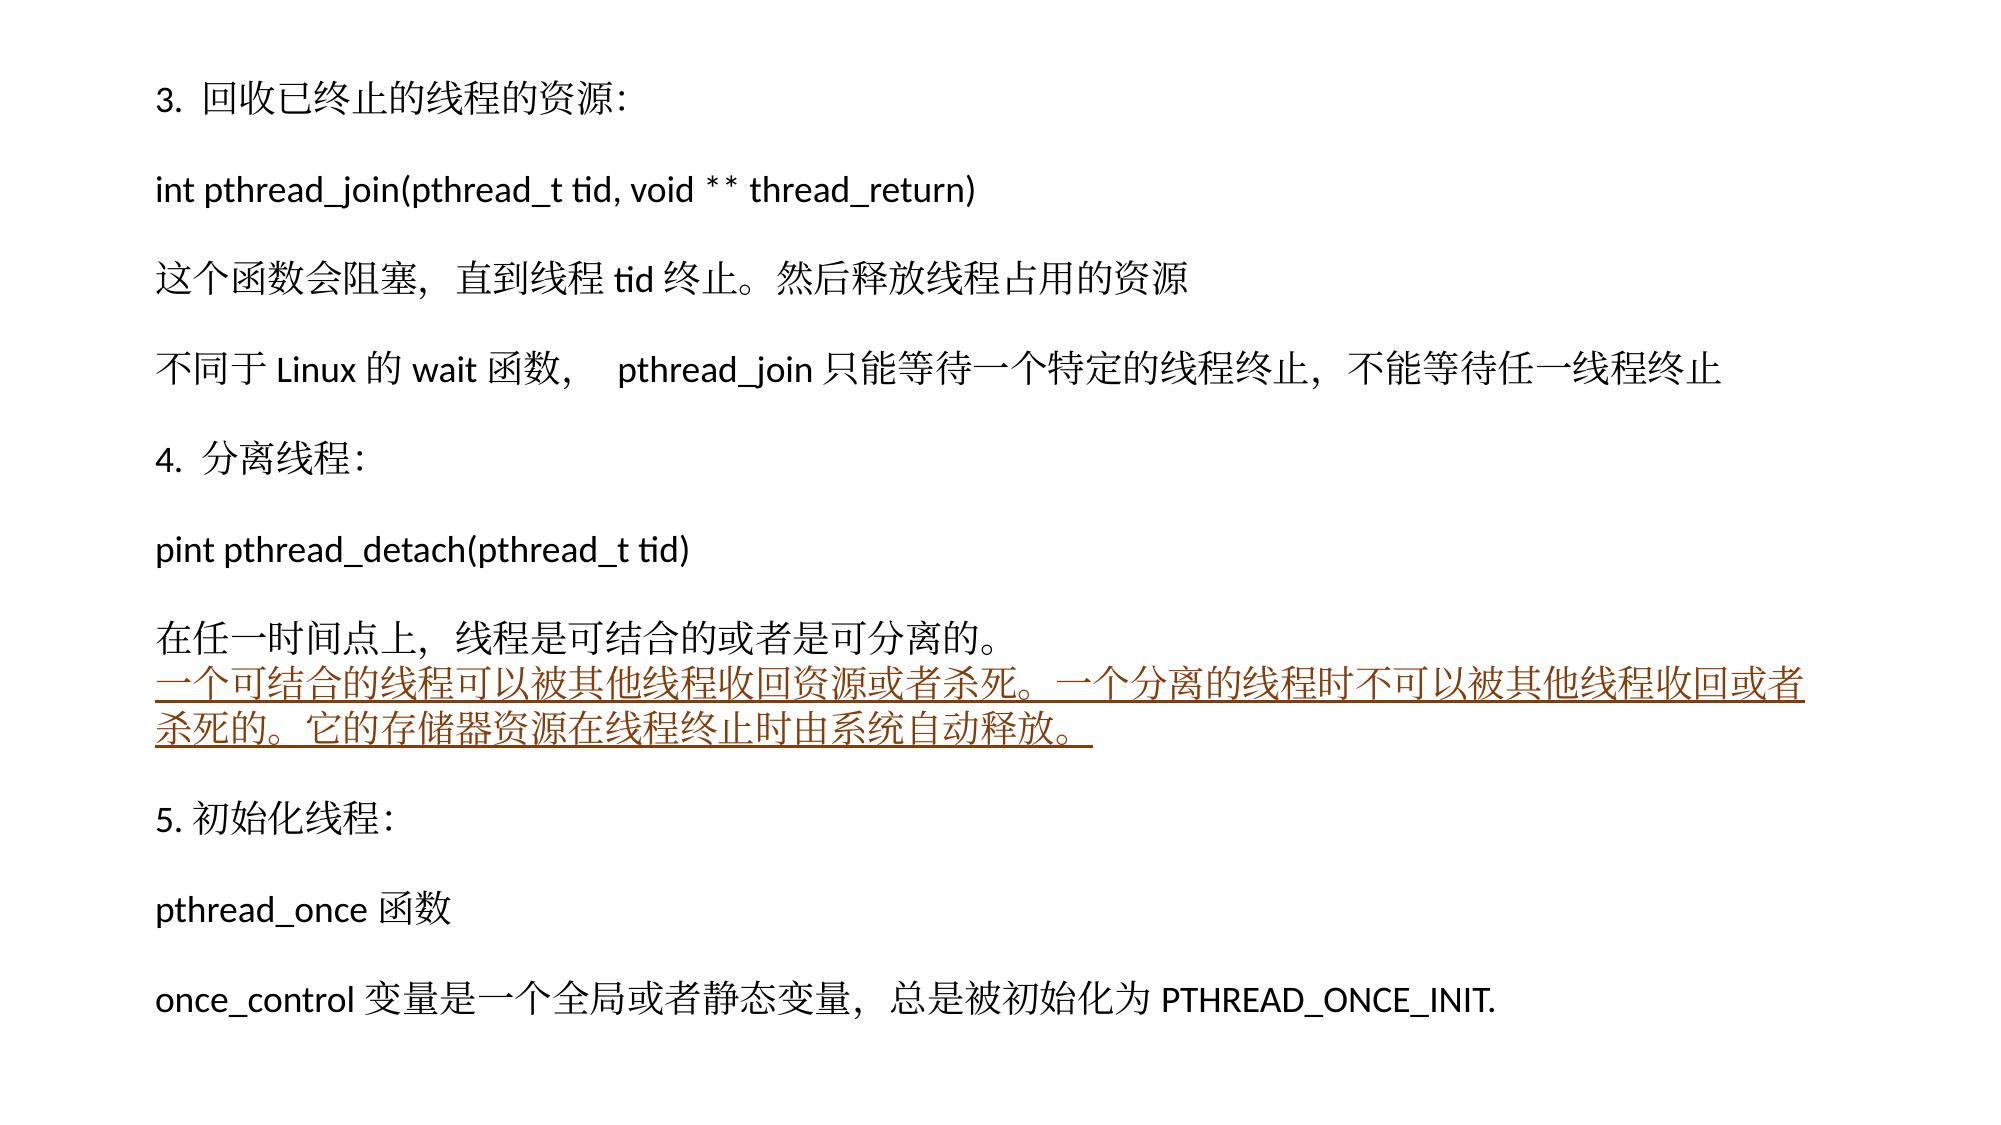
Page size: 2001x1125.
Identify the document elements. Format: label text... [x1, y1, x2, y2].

text_box 3. 回收已终止的线程的资源： int pthread_join(pthread_t tid, void ** thread_return) 这个函数会阻塞，直到线程tid终止。然后释放线程占用的资源 不同于Linux的wait函数， pthread_join只能等待一个特定的线程终止，不能等待任一线程终止 4. 分离线程： pint pthread_detach(pthread_t tid) 在任一时间点上，线程是可结合的或者是可分离的。 一个可结合的线程可以被其他线程收回资源或者杀死。一个分离的线程时不可以被其他线程收回或者杀死的。它的存储器资源在线程终止时由系统自动释放。 5.初始化线程： pthread_once函数 once_control变量是一个全局或者静态变量，总是被初始化为PTHREAD_ONCE_INIT. [140, 67, 1822, 1028]
